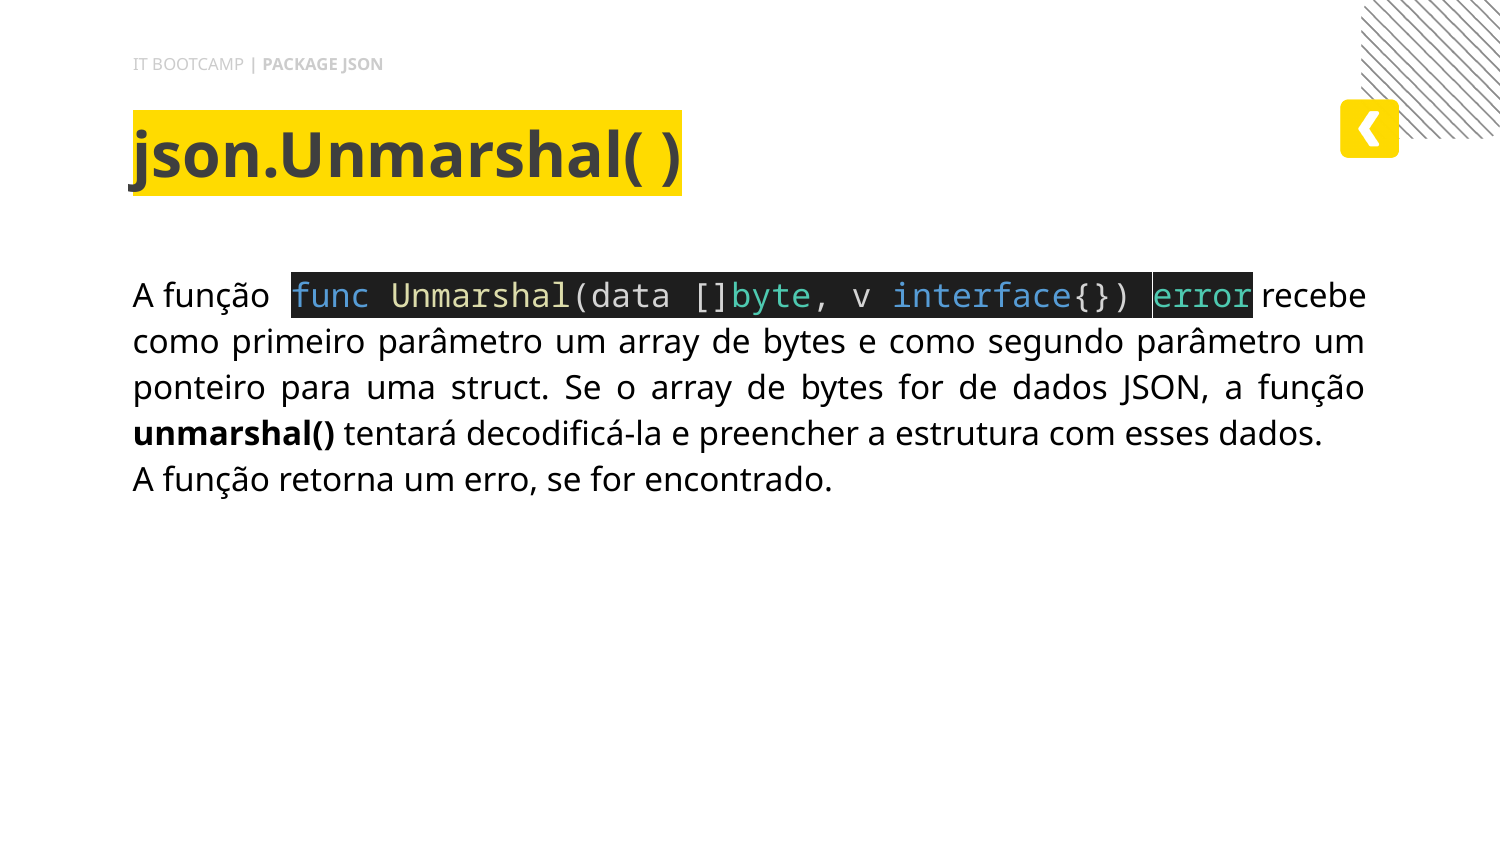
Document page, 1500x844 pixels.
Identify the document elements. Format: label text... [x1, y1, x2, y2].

picture [1340, 0, 1500, 158]
text_box A função func Unmarshal(data []byte, v interface{}) error recebe como primeiro parâmetro um array de bytes e como segundo parâmetro um ponteiro para uma struct. Se o array de bytes for de dados JSON, a função unmarshal() tentará decodificá-la e preencher a estrutura com esses dados. A função retorna um erro, se for encontrado. [117, 253, 1383, 513]
text_box IT BOOTCAMP | PACKAGE JSON [118, 46, 590, 87]
text_box json.Unmarshal( ) [117, 102, 1383, 206]
